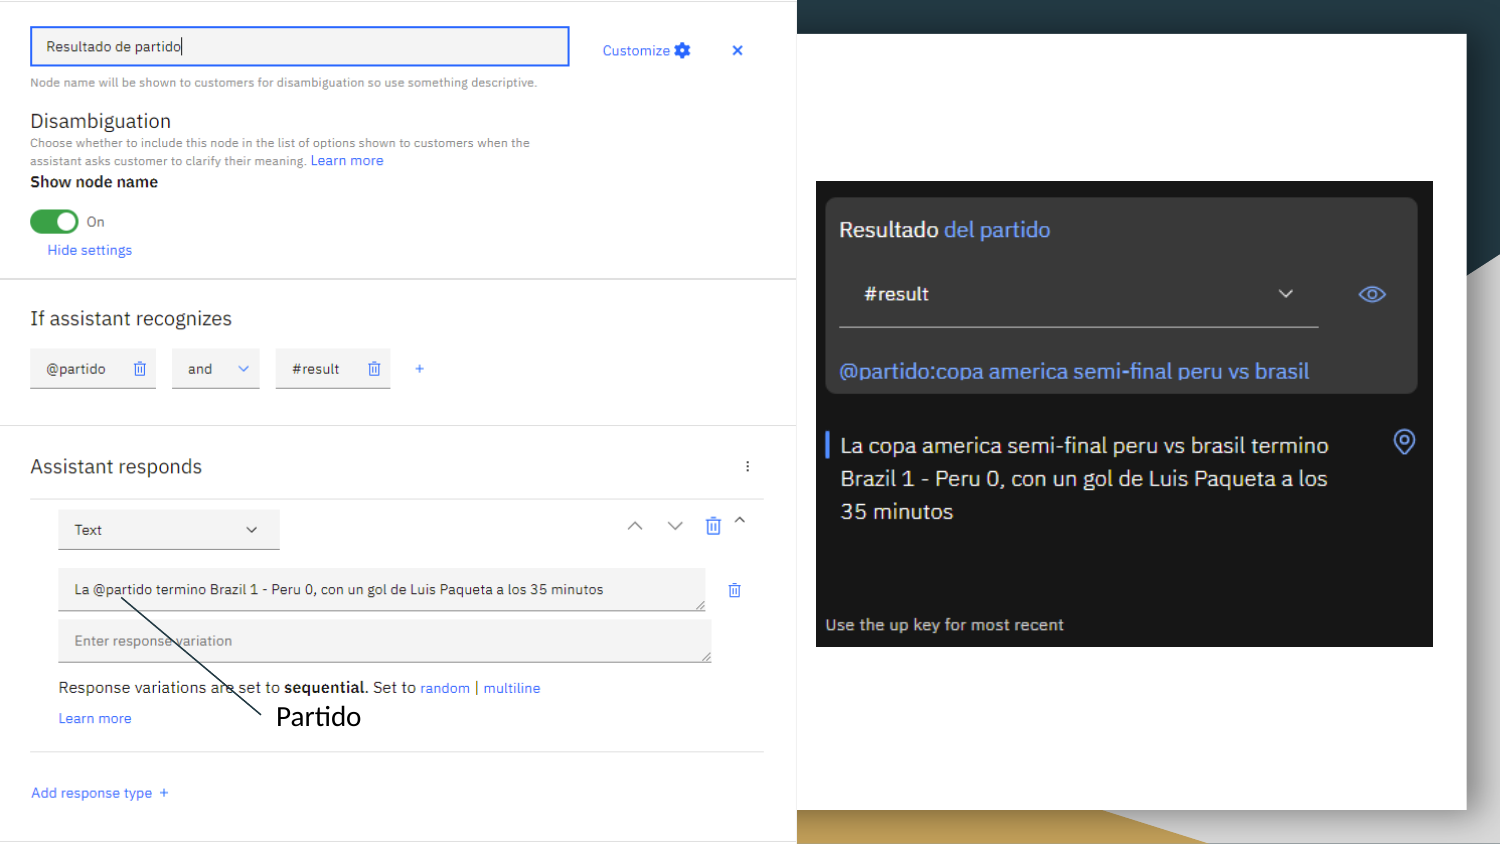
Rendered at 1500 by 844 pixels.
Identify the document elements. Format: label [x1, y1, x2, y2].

text_box [121, 597, 262, 716]
picture [0, 0, 797, 844]
picture [815, 180, 1434, 648]
